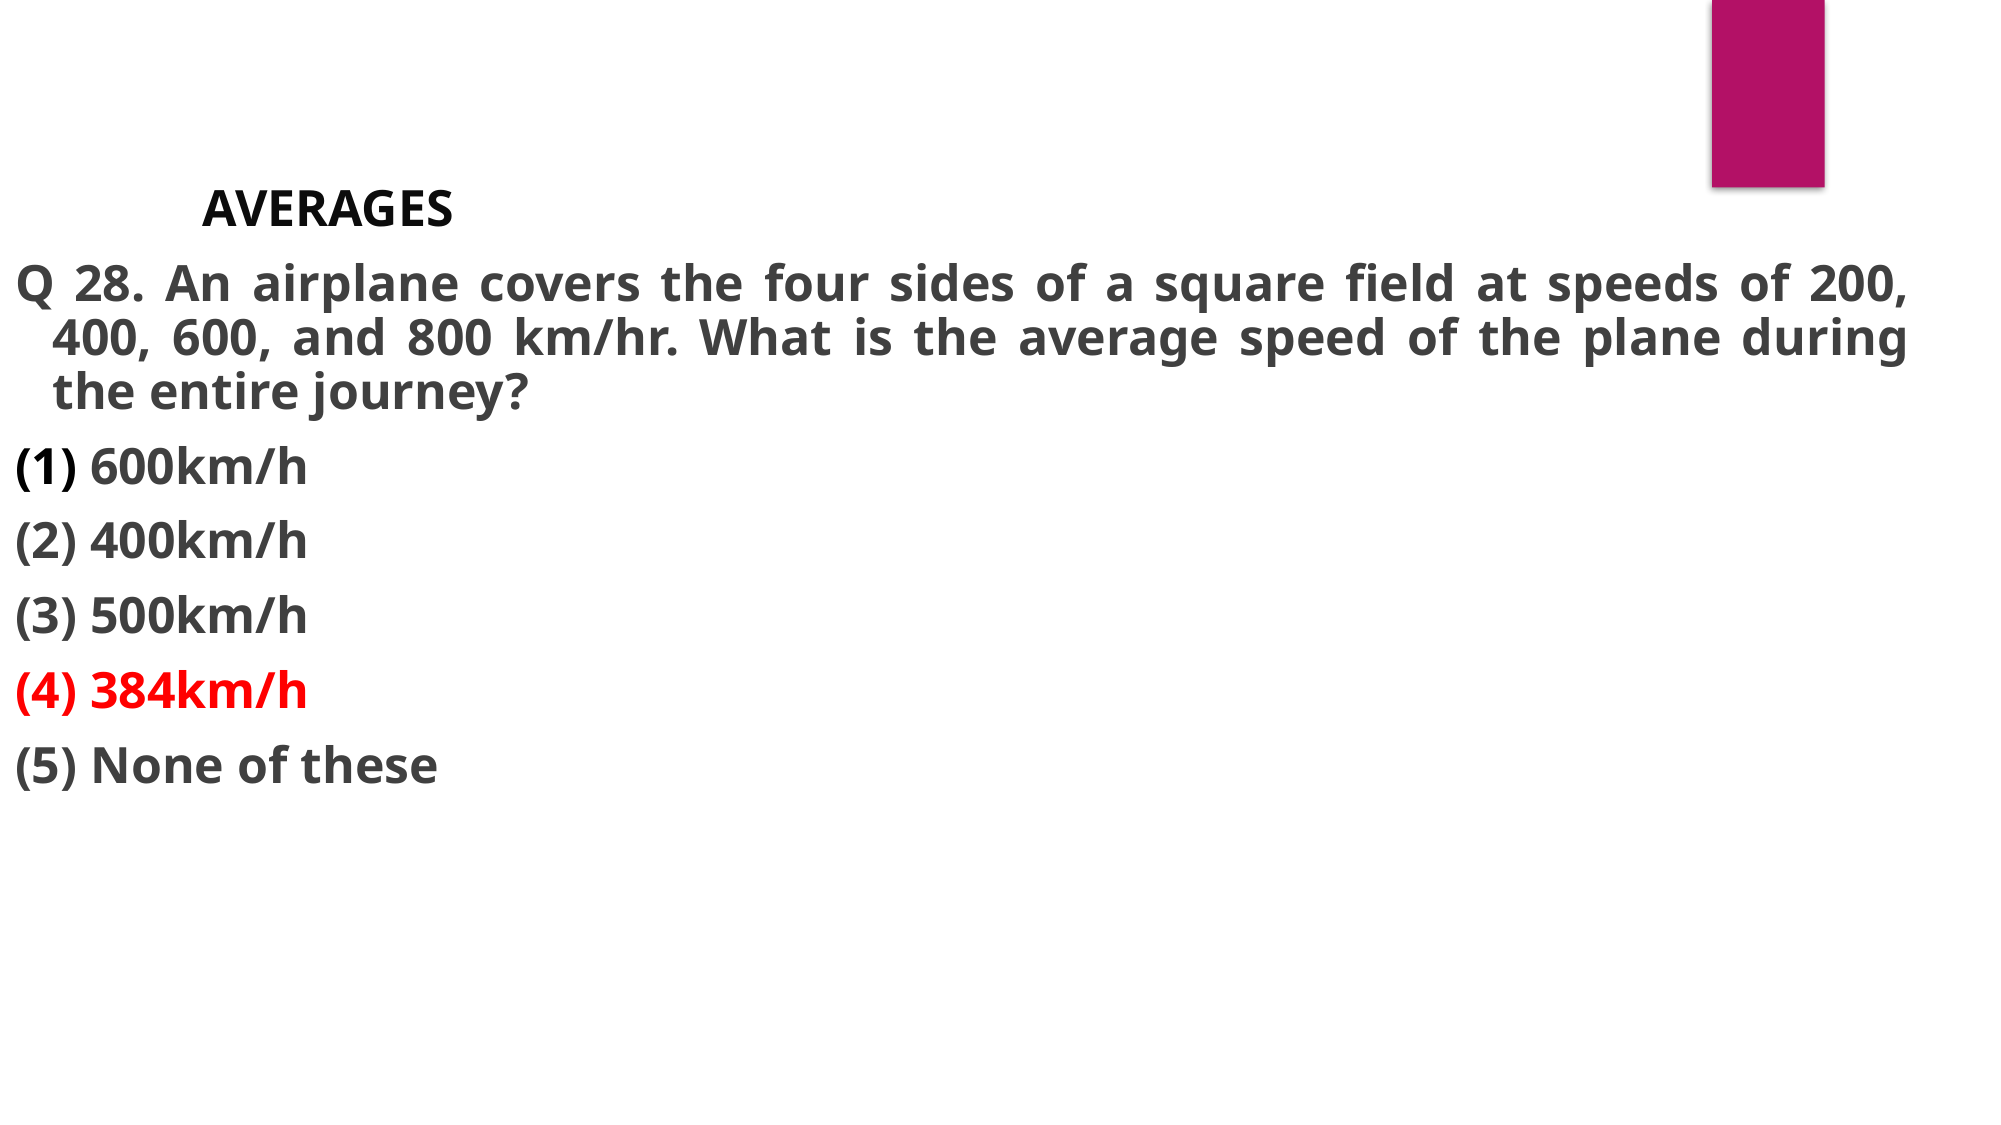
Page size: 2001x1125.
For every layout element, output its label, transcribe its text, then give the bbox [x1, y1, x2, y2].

list AVERAGES Q 28. An airplane covers the four sides of a square field at speeds of 200, 400, 600, and 800 km/hr. What is the average speed of the plane during the entire journey? 600km/h (2) 400km/h (3) 500km/h (4) 384km/h (5) None of these [0, 175, 1925, 1053]
title [0, 31, 1917, 142]
